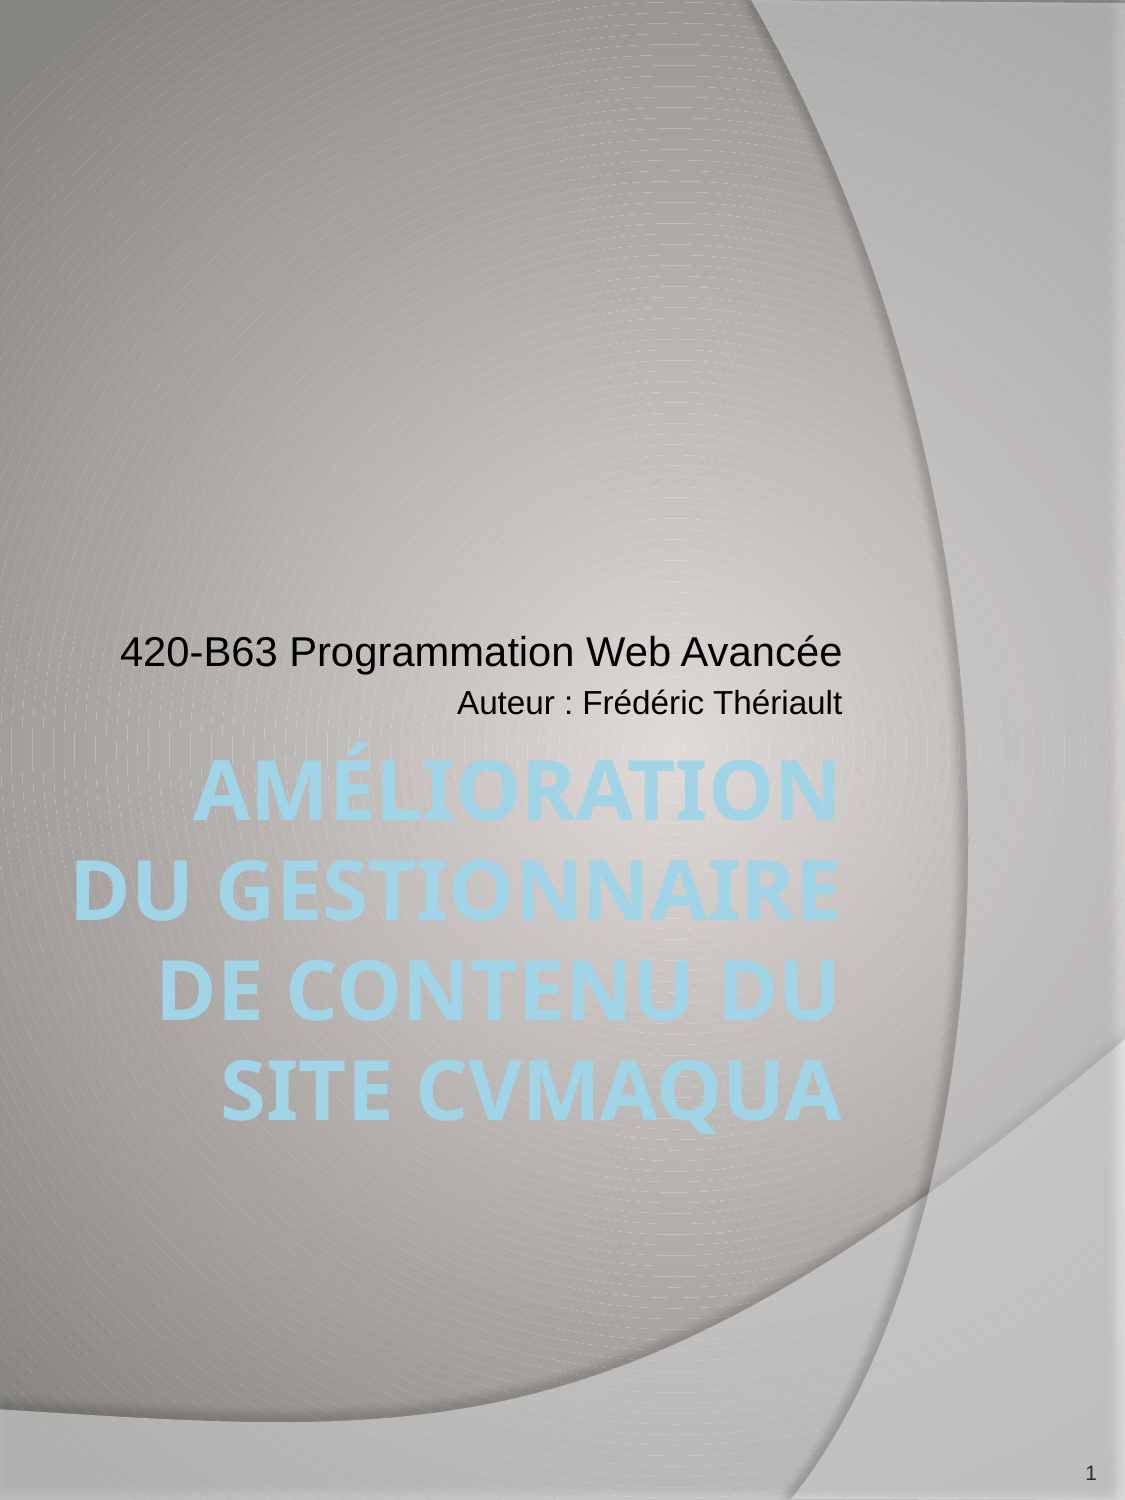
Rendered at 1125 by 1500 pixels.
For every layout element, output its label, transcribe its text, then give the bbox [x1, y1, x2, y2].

subtitle 420-B63 Programmation Web Avancée Auteur : Frédéric Thériault [53, 337, 851, 722]
slide_number 1 [1003, 1404, 1097, 1485]
title Amélioration du gestionnaire de contenu du site CVMAQUA [52, 729, 851, 1234]
